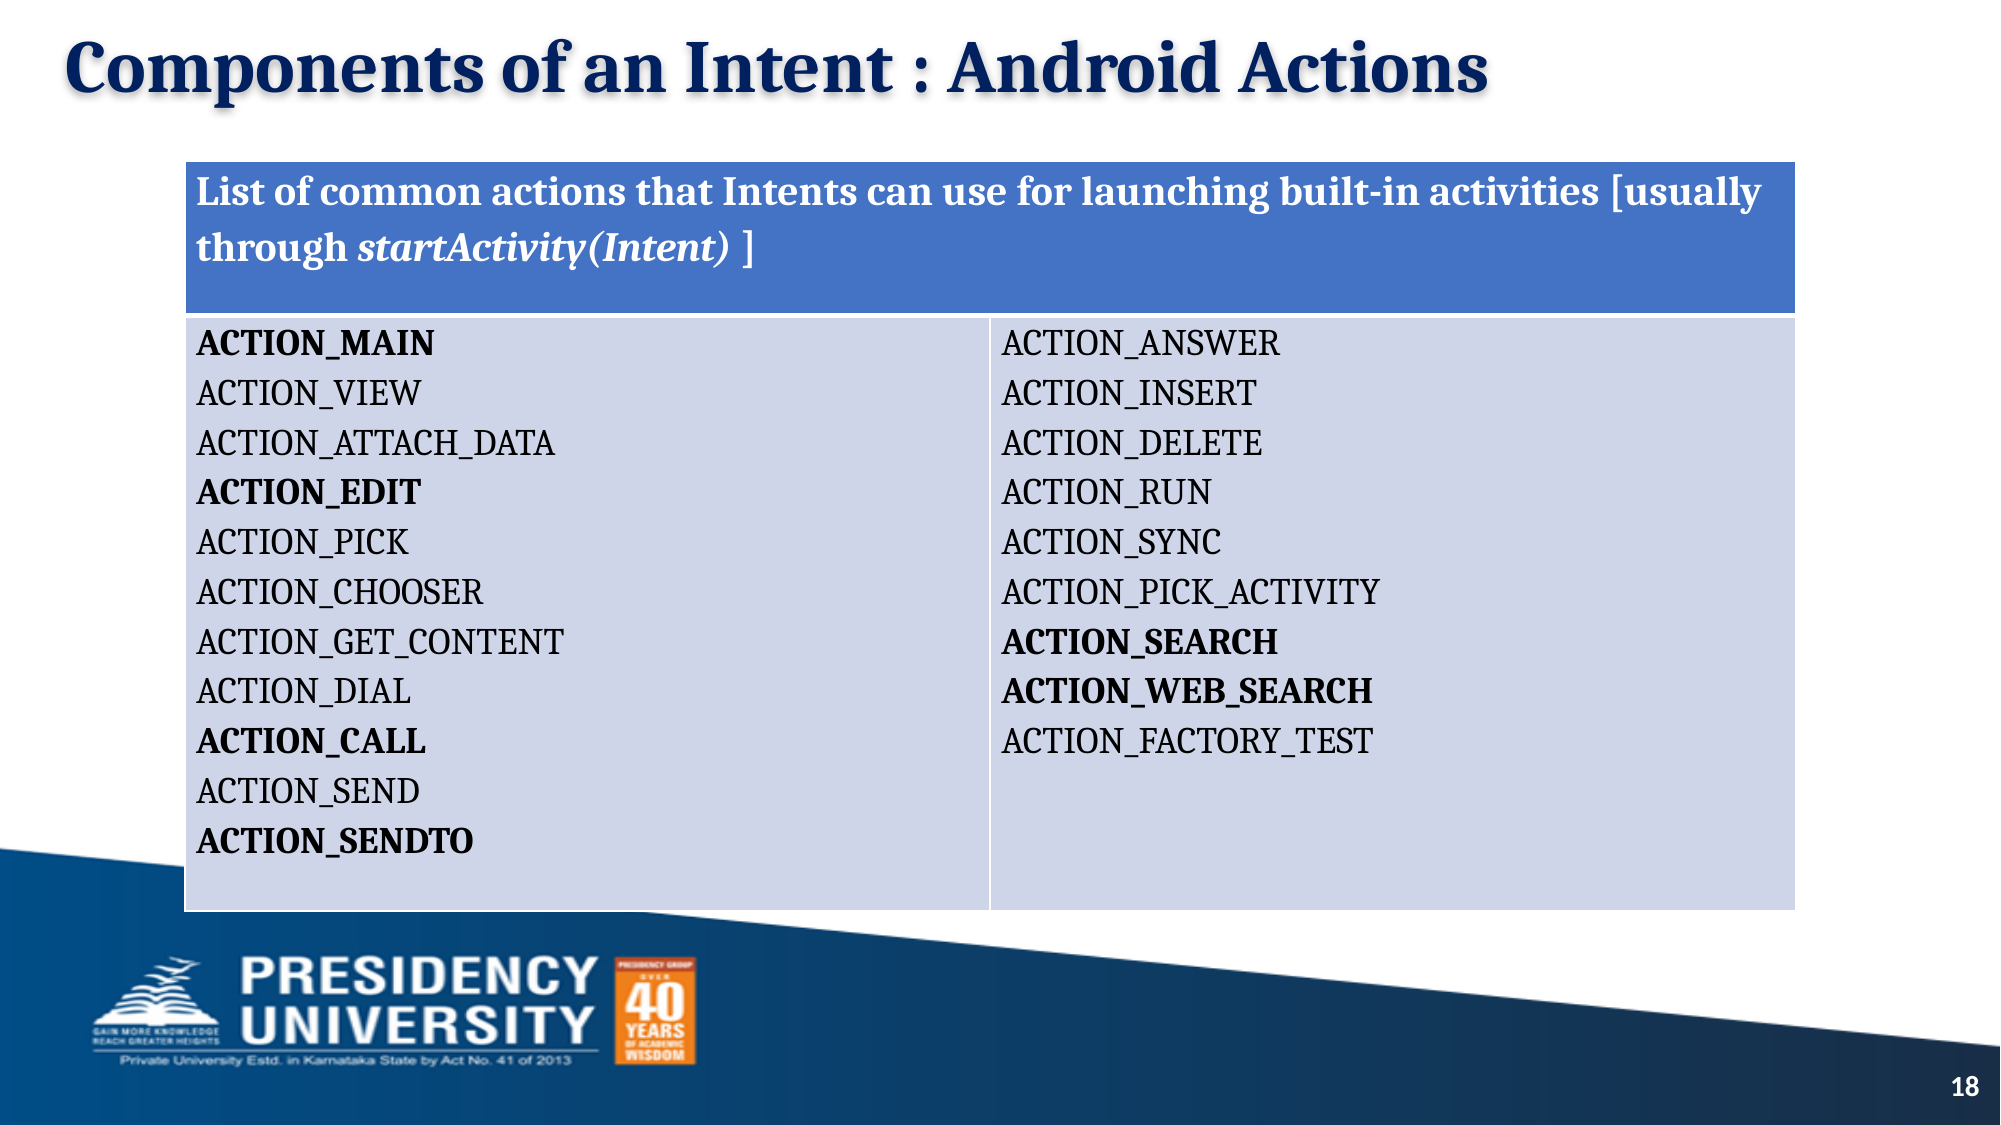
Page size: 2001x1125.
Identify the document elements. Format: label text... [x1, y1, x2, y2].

table_cell ACTION_MAIN ACTION_VIEW ACTION_ATTACH_DATA ACTION_EDIT ACTION_PICK ACTION_CHOOSER ACTION_GET_CONTENT ACTION_DIAL ACTION_CALL ACTION_SEND ACTION_SENDTO [186, 318, 989, 910]
picture [0, 845, 2000, 1125]
table_cell ACTION_ANSWER ACTION_INSERT ACTION_DELETE ACTION_RUN ACTION_SYNC ACTION_PICK_ACTIVITY ACTION_SEARCH ACTION_WEB_SEARCH ACTION_FACTORY_TEST [991, 318, 1795, 910]
title Components of an Intent : Android Actions [50, 0, 2000, 137]
table_header List of common actions that Intents can use for launching built-in activities [usually through startActivity(Intent) ] [186, 162, 1795, 313]
slide_number 18 [1544, 1054, 1995, 1115]
